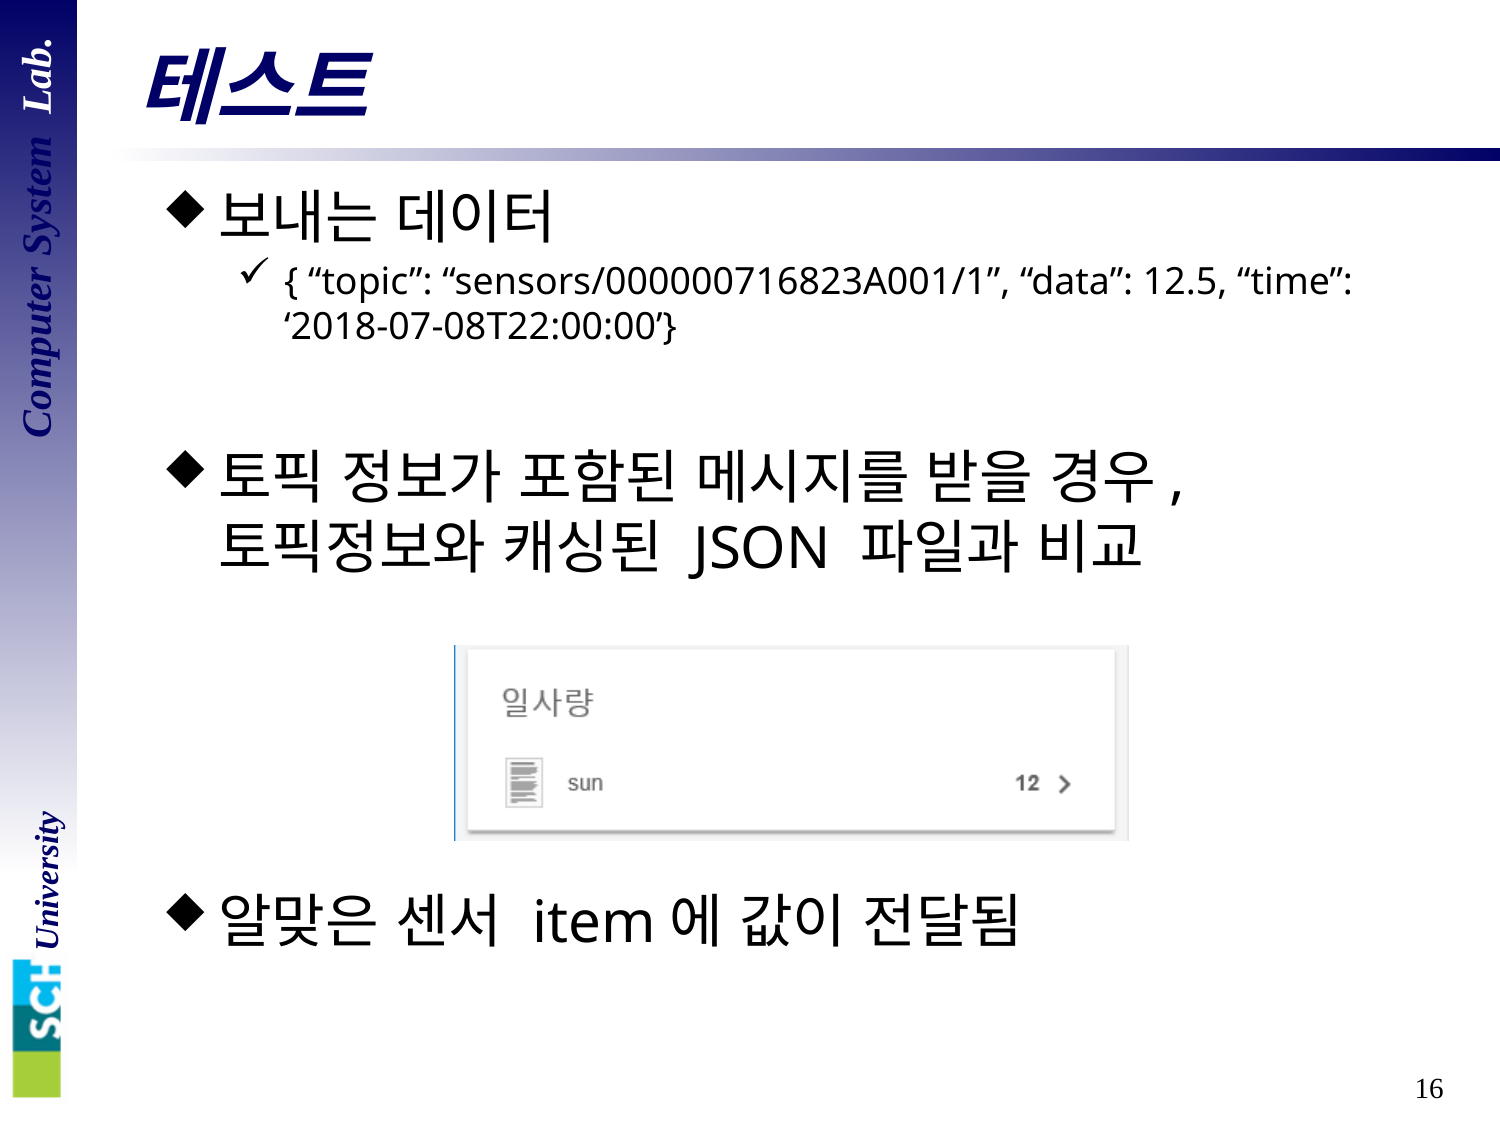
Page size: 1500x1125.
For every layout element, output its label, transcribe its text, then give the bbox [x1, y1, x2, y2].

list 보내는 데이터 { “topic”: “sensors/000000716823A001/1”, “data”: 12.5, “time”: ‘2018-07-08T22:00:00’} 토픽 정보가 포함된 메시지를 받을 경우, 토픽정보와 캐싱된 JSON 파일과 비교 알맞은 센서 item에 값이 전달됨 [147, 172, 1469, 1034]
picture [5, 952, 69, 1104]
title 테스트 [123, 25, 1460, 143]
picture [454, 644, 1129, 841]
